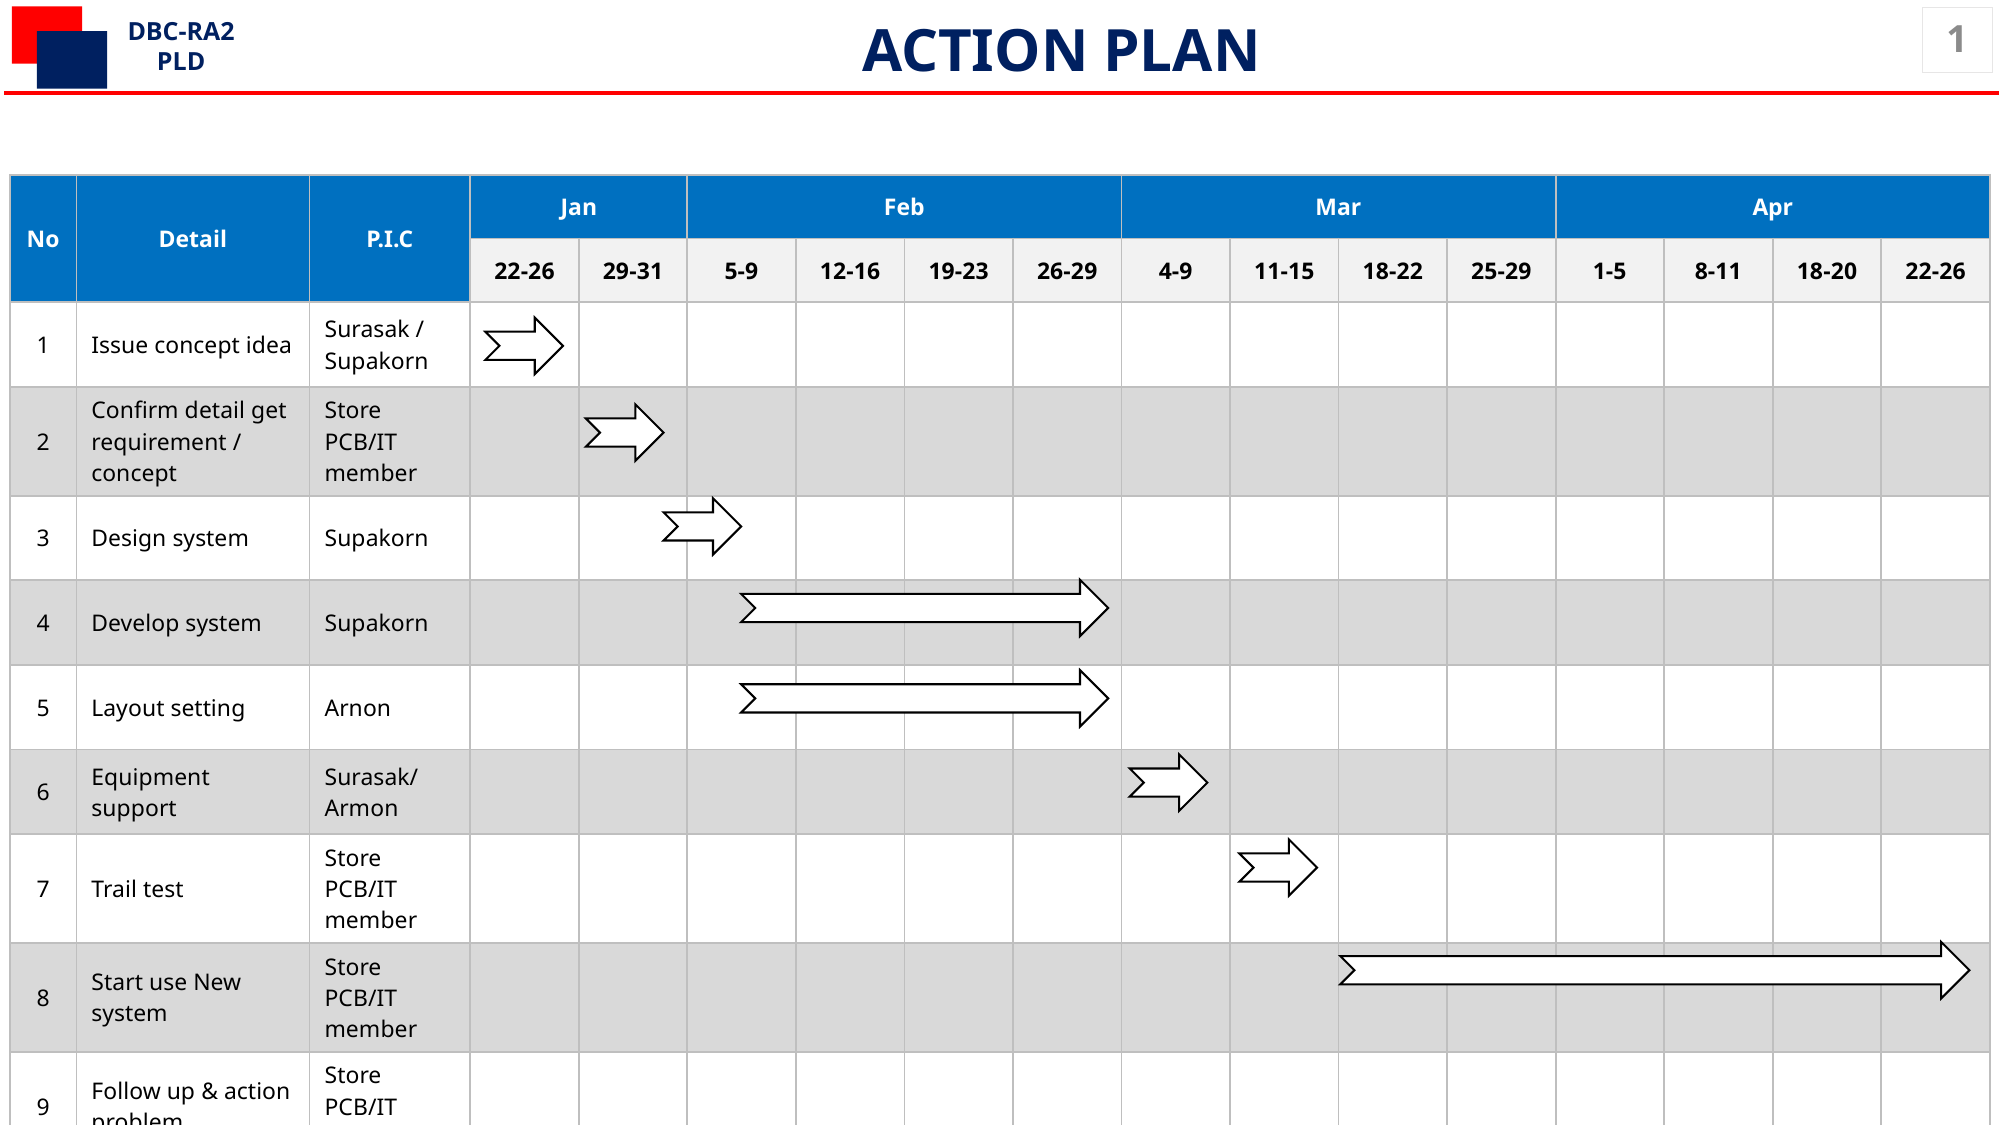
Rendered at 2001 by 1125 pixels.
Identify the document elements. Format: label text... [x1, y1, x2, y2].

table_cell Store PCB/IT member [310, 388, 469, 495]
table_cell [1339, 666, 1446, 749]
table_cell 5 [11, 666, 76, 749]
table_cell [797, 714, 904, 749]
table_cell Store PCB/IT member [310, 944, 469, 1051]
table_cell [1882, 388, 1989, 495]
table_cell [1557, 666, 1663, 749]
table_cell 11-15 [1231, 239, 1338, 301]
table_cell [797, 750, 904, 833]
table_cell [905, 1053, 1012, 1125]
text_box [11, 6, 266, 89]
table_cell [1448, 944, 1555, 955]
table_cell [1774, 497, 1880, 579]
table_cell [905, 497, 1012, 579]
table_cell Trail test [77, 835, 309, 942]
table_cell [1231, 581, 1338, 664]
table_cell [471, 303, 578, 386]
table_cell Follow up & action problem [77, 1053, 309, 1125]
table_cell [1122, 944, 1229, 1051]
table_cell [1339, 303, 1446, 386]
table_cell [1774, 986, 1880, 1051]
table_cell [471, 581, 578, 664]
table_cell [1448, 666, 1555, 749]
table_cell 22-26 [471, 239, 578, 301]
table_cell [1448, 303, 1555, 386]
table_cell [1882, 497, 1989, 579]
table_cell [797, 1053, 904, 1125]
table_cell [1122, 666, 1229, 749]
table_cell [797, 944, 904, 1051]
table_cell [580, 581, 686, 664]
table_cell Store PCB/IT member [310, 835, 469, 942]
table_cell [905, 835, 1012, 942]
table_cell 19-23 [905, 239, 1012, 301]
table_cell [1557, 497, 1663, 579]
table_cell [1774, 303, 1880, 386]
table_cell [1774, 388, 1880, 495]
table_cell [1665, 497, 1772, 579]
table_cell [1339, 750, 1446, 833]
table_cell [1882, 581, 1989, 664]
table_header Mar [1122, 176, 1555, 238]
table_cell [1448, 835, 1555, 942]
table_cell [797, 388, 904, 495]
table_cell [1339, 1053, 1446, 1125]
table_cell 8 [11, 944, 76, 1051]
table_cell [905, 714, 1012, 749]
table_cell [688, 944, 795, 1051]
table_header Jan [471, 176, 686, 238]
table_cell [905, 388, 1012, 495]
table_cell [1665, 944, 1772, 955]
table_cell [1014, 666, 1121, 749]
table_cell [1014, 835, 1121, 942]
table_cell 2 [11, 388, 76, 495]
table_cell [1882, 666, 1989, 749]
table_cell [471, 835, 578, 942]
table_cell [905, 303, 1012, 386]
text_box ACTION PLAN [379, 10, 1744, 86]
table_cell [471, 944, 578, 1051]
table_header P.I.C [310, 176, 469, 301]
table_cell 25-29 [1448, 239, 1555, 301]
table_header Feb [688, 176, 1121, 238]
table_cell Equipment support [77, 750, 309, 833]
table_cell 18-22 [1339, 239, 1446, 301]
table_cell Supakorn [310, 581, 469, 664]
table_cell Confirm detail get requirement / concept [77, 388, 309, 495]
table_cell [905, 750, 1012, 833]
table_cell [1014, 944, 1121, 1051]
table_cell [580, 944, 686, 1051]
table_cell 7 [11, 835, 76, 942]
table_cell [1557, 388, 1663, 495]
table_cell [1557, 835, 1663, 942]
table_cell 4 [11, 581, 76, 664]
table_cell [1882, 750, 1989, 833]
table_cell [1665, 750, 1772, 833]
table_cell [1774, 944, 1880, 955]
table_cell 26-29 [1014, 239, 1121, 301]
table_cell [1122, 581, 1229, 664]
table_cell [1882, 944, 1989, 1051]
table_cell [797, 581, 904, 592]
table_cell 29-31 [580, 239, 686, 301]
table_cell [1339, 497, 1446, 579]
table_cell [1122, 1053, 1229, 1125]
table_cell [1448, 497, 1555, 579]
text_box [1236, 836, 1319, 899]
table_cell [1231, 835, 1338, 942]
table_cell 1-5 [1557, 239, 1663, 301]
table_cell [1231, 750, 1338, 833]
table_cell [1014, 1053, 1121, 1125]
table_cell [688, 666, 795, 749]
text_box [738, 577, 1110, 639]
table_cell Surasak/Armon [310, 750, 469, 833]
table_cell [1014, 388, 1121, 495]
table_cell [1665, 388, 1772, 495]
table_cell [1339, 958, 1352, 983]
table_cell [797, 835, 904, 942]
table_cell [580, 497, 686, 579]
table_cell [905, 666, 1012, 683]
table_cell [1774, 835, 1880, 942]
table_cell [1557, 944, 1663, 955]
table_cell [1665, 986, 1772, 1051]
text_box [583, 401, 666, 464]
text_box [1127, 751, 1209, 814]
table_cell 8-11 [1665, 239, 1772, 301]
table_cell [688, 388, 795, 495]
table_cell [471, 666, 578, 749]
table_cell [1557, 750, 1663, 833]
table_cell [1774, 1053, 1880, 1125]
table_cell Layout setting [77, 666, 309, 749]
table_cell [1557, 303, 1663, 386]
table_header Detail [77, 176, 309, 301]
table_cell [905, 944, 1012, 1051]
table_cell [580, 666, 686, 749]
table_cell [1122, 497, 1229, 579]
table_cell [688, 581, 795, 664]
table_cell [688, 303, 795, 386]
table_cell Issue concept idea [77, 303, 309, 386]
table_cell Develop system [77, 581, 309, 664]
text_box [661, 495, 743, 558]
table_cell [1122, 835, 1229, 942]
table_cell 22-26 [1882, 239, 1989, 301]
table_cell [1882, 303, 1989, 386]
table_cell [1014, 497, 1121, 579]
table_cell [1448, 388, 1555, 495]
text_box [482, 315, 565, 377]
table_cell [1557, 581, 1663, 664]
slide_number 1 [1922, 7, 1993, 73]
table_cell [1339, 944, 1446, 955]
table_cell [688, 835, 795, 942]
table_cell [1122, 303, 1229, 386]
table_cell 3 [11, 497, 76, 579]
table_cell [580, 303, 686, 386]
table_cell [1231, 666, 1338, 749]
table_cell [1448, 581, 1555, 664]
table_cell [580, 1053, 686, 1125]
table_cell [471, 388, 578, 495]
table_cell [905, 624, 1012, 664]
table_cell [1665, 581, 1772, 664]
table_cell [1339, 835, 1446, 942]
text_box [1337, 939, 1971, 1001]
table_cell 4-9 [1122, 239, 1229, 301]
table_cell [471, 497, 578, 579]
table_cell [1557, 1053, 1663, 1125]
table_cell Store PCB/IT member [310, 1053, 469, 1125]
table_cell [1231, 1053, 1338, 1125]
table_cell [797, 497, 904, 579]
table_cell [1665, 303, 1772, 386]
table_cell [1339, 388, 1446, 495]
table_cell [1665, 835, 1772, 942]
table_cell 5-9 [688, 239, 795, 301]
table_cell [797, 624, 904, 664]
table_cell [1014, 750, 1121, 833]
table_cell [688, 1053, 795, 1125]
table_cell [1231, 944, 1338, 1051]
table_header Apr [1557, 176, 1989, 238]
table_cell [471, 750, 578, 833]
table_cell [580, 388, 686, 495]
table_cell [797, 303, 904, 386]
table_cell [1665, 666, 1772, 749]
table_cell 6 [11, 750, 76, 833]
table_cell [1231, 303, 1338, 386]
table_cell [1014, 581, 1121, 664]
table_cell 1 [11, 303, 76, 386]
table_cell 9 [11, 1053, 76, 1125]
table_cell Design system [77, 497, 309, 579]
table_cell [580, 835, 686, 942]
table_cell [1774, 750, 1880, 833]
table_cell 18-20 [1774, 239, 1880, 301]
table_cell [1557, 986, 1663, 1051]
table_cell [1231, 497, 1338, 579]
table_cell [1339, 986, 1446, 1051]
table_cell [1122, 750, 1229, 833]
table_cell [688, 750, 795, 833]
table_cell [1014, 303, 1121, 386]
table_cell [1774, 666, 1880, 749]
table_cell [1448, 1053, 1555, 1125]
table_cell 12-16 [797, 239, 904, 301]
table_cell [797, 666, 904, 683]
table_cell Supakorn [310, 497, 469, 579]
table_cell [1448, 986, 1555, 1051]
table_cell [1774, 581, 1880, 664]
table_cell [471, 1053, 578, 1125]
table_header No [11, 176, 76, 301]
table_cell [1122, 388, 1229, 495]
table_cell Surasak / Supakorn [310, 303, 469, 386]
table_cell [905, 581, 1012, 592]
table_cell [1448, 750, 1555, 833]
table_cell [580, 750, 686, 833]
table_cell Arnon [310, 666, 469, 749]
text_box [738, 667, 1110, 730]
table_cell [1882, 1053, 1989, 1125]
table_cell [688, 497, 795, 579]
table_cell [1665, 1053, 1772, 1125]
table_cell Start use New system [77, 944, 309, 1051]
table_cell [1231, 388, 1338, 495]
table_cell [1339, 581, 1446, 664]
table_cell [1882, 835, 1989, 942]
